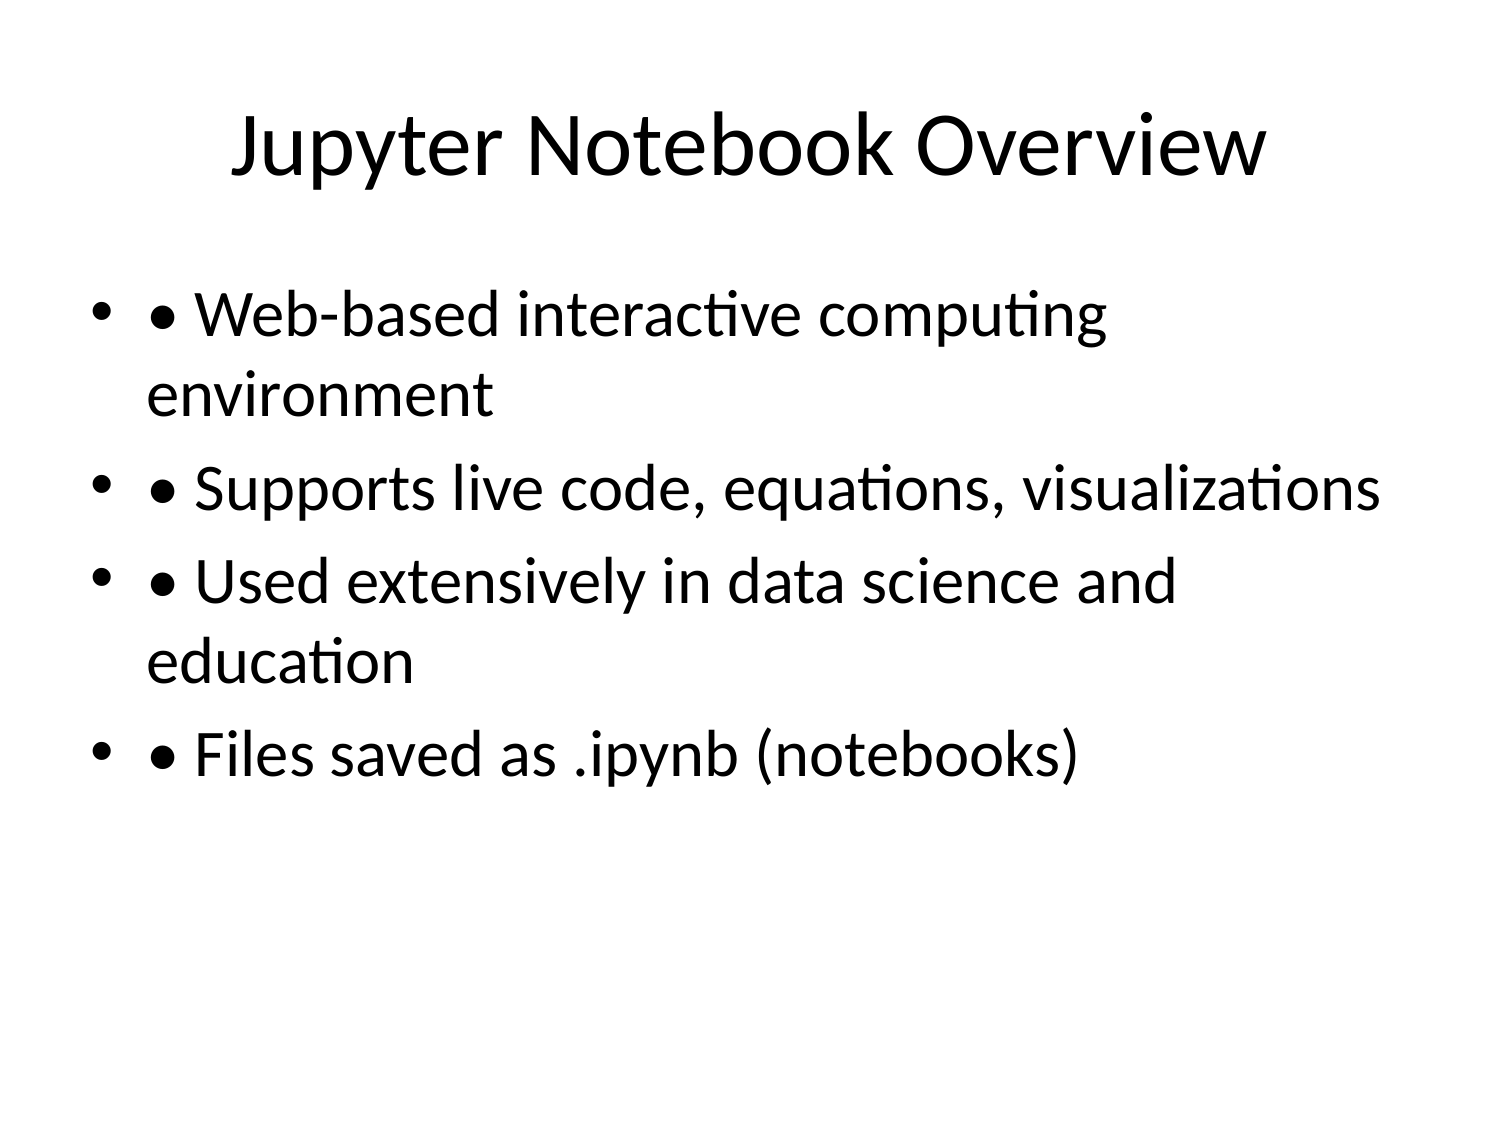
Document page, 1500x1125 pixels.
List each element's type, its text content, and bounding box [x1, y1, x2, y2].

list • Web-based interactive computing environment • Supports live code, equations, visualizations • Used extensively in data science and education • Files saved as .ipynb (notebooks) [75, 262, 1425, 1005]
title Jupyter Notebook Overview [75, 45, 1425, 233]
